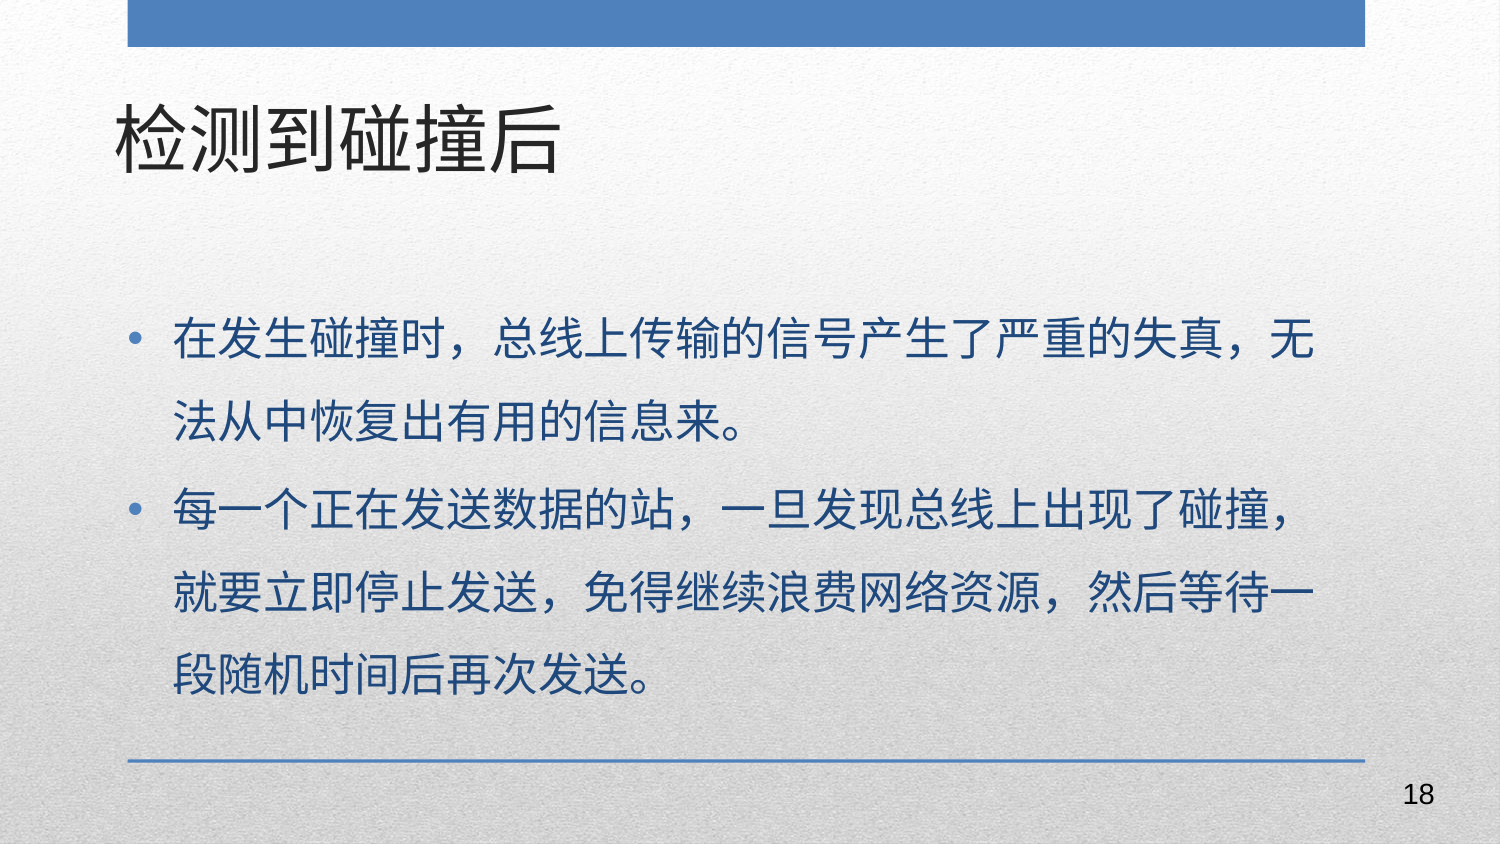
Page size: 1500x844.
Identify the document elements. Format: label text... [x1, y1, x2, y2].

list 在发生碰撞时，总线上传输的信号产生了严重的失真，无法从中恢复出有用的信息来。 每一个正在发送数据的站，一旦发现总线上出现了碰撞，就要立即停止发送，免得继续浪费网络资源，然后等待一段随机时间后再次发送。 [112, 214, 1376, 769]
picture [0, 0, 1500, 844]
title 检测到碰撞后 [98, 49, 1500, 191]
text_box 18 [1074, 768, 1450, 827]
